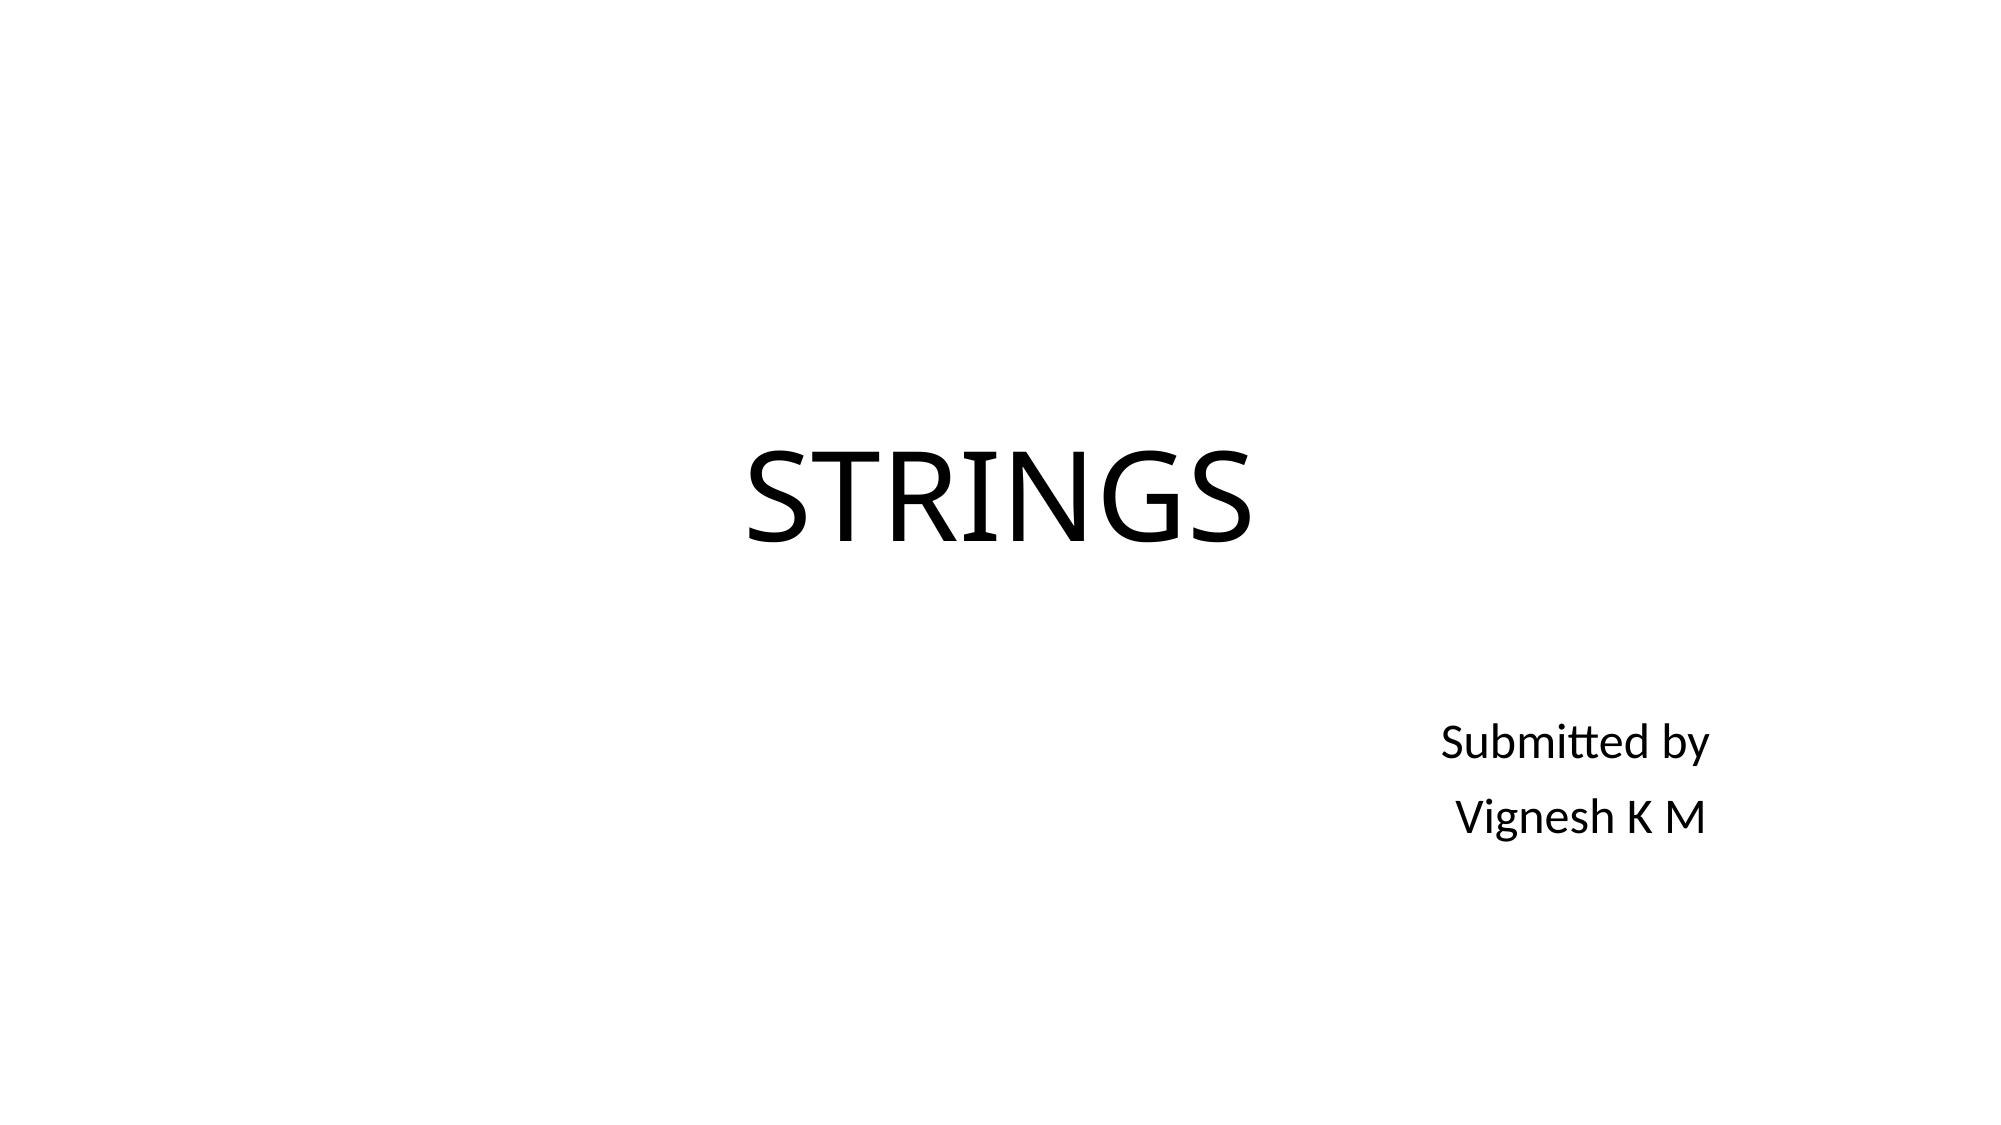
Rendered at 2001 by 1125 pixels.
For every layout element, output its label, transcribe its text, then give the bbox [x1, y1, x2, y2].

subtitle Submitted by Vignesh K M [1412, 708, 1750, 863]
title STRINGS [249, 184, 1750, 576]
